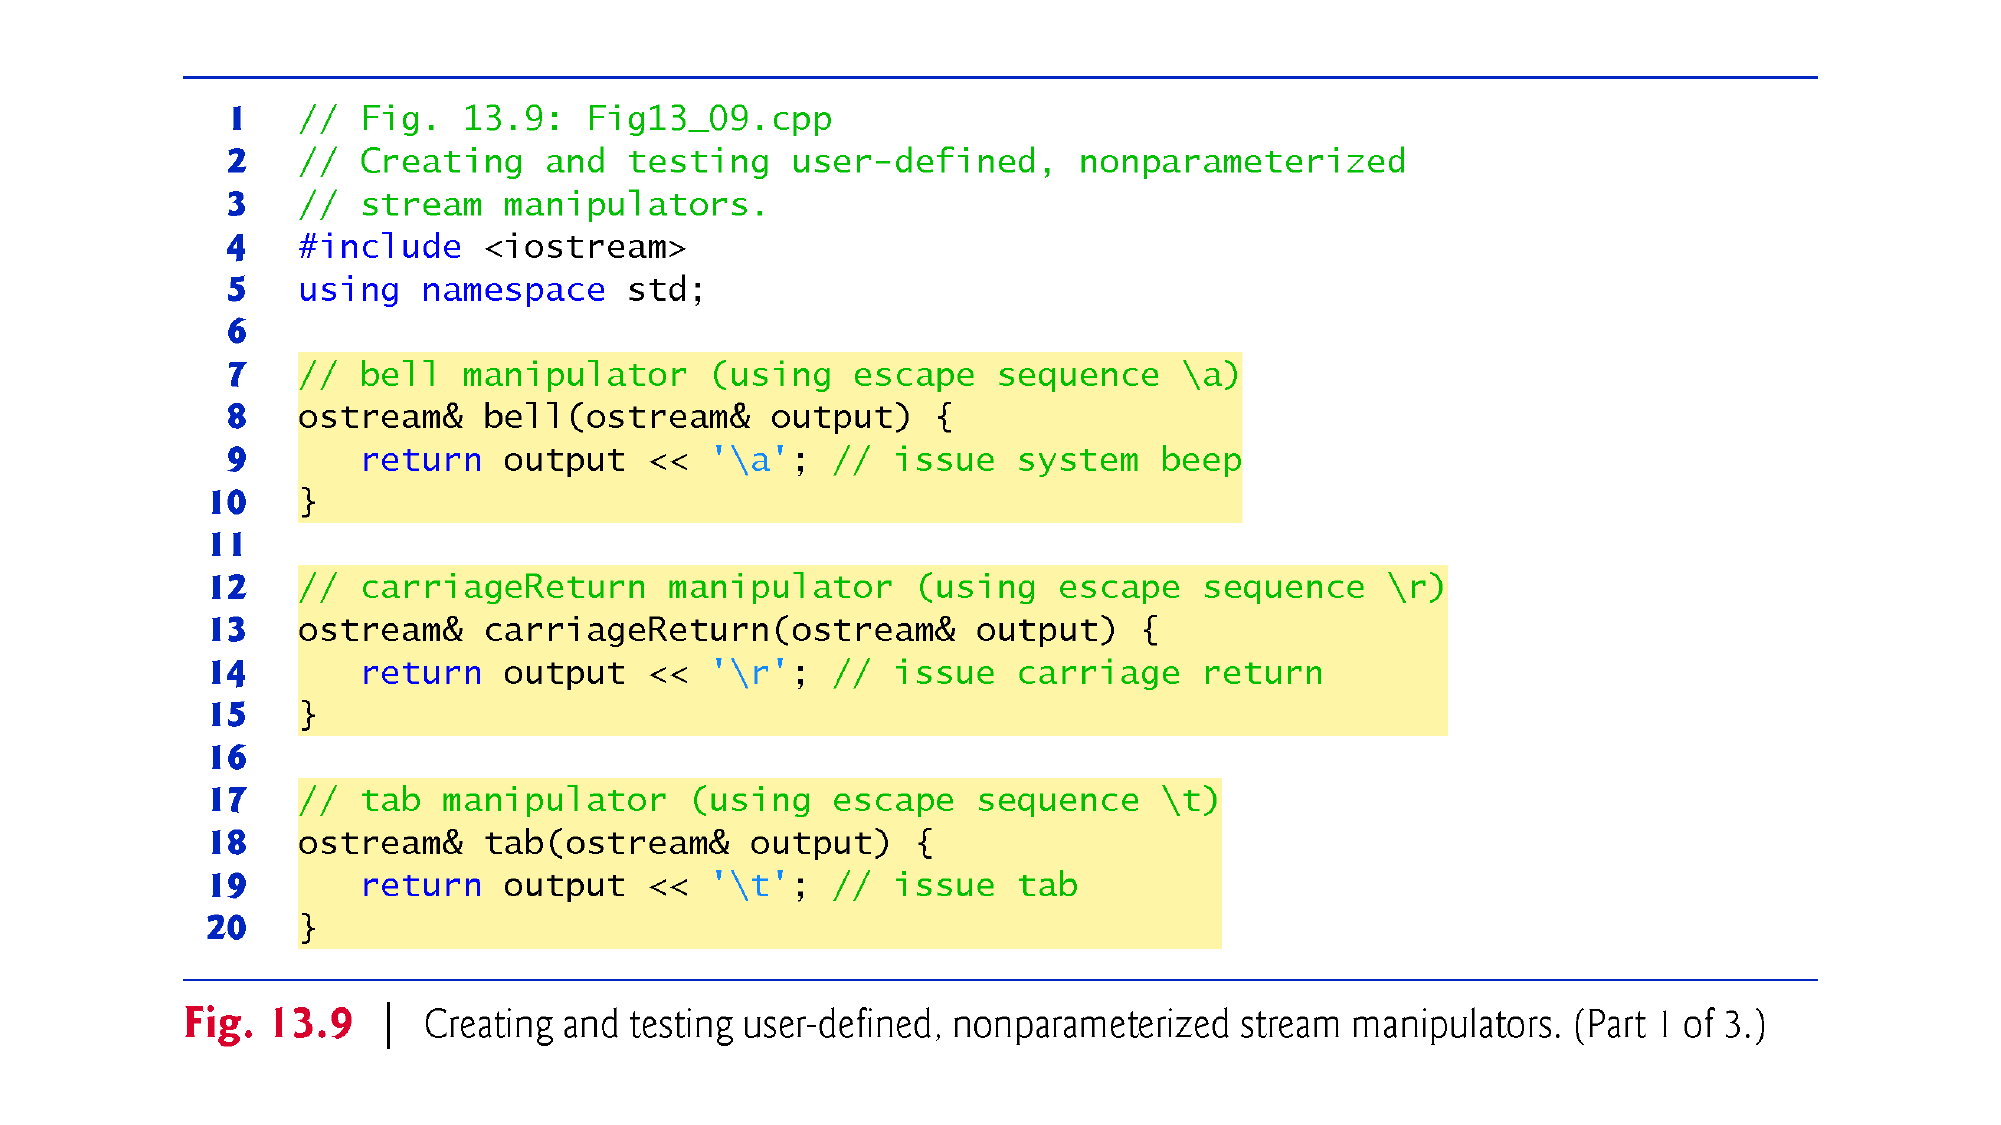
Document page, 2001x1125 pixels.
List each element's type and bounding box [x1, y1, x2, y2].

picture [106, 0, 1894, 1125]
